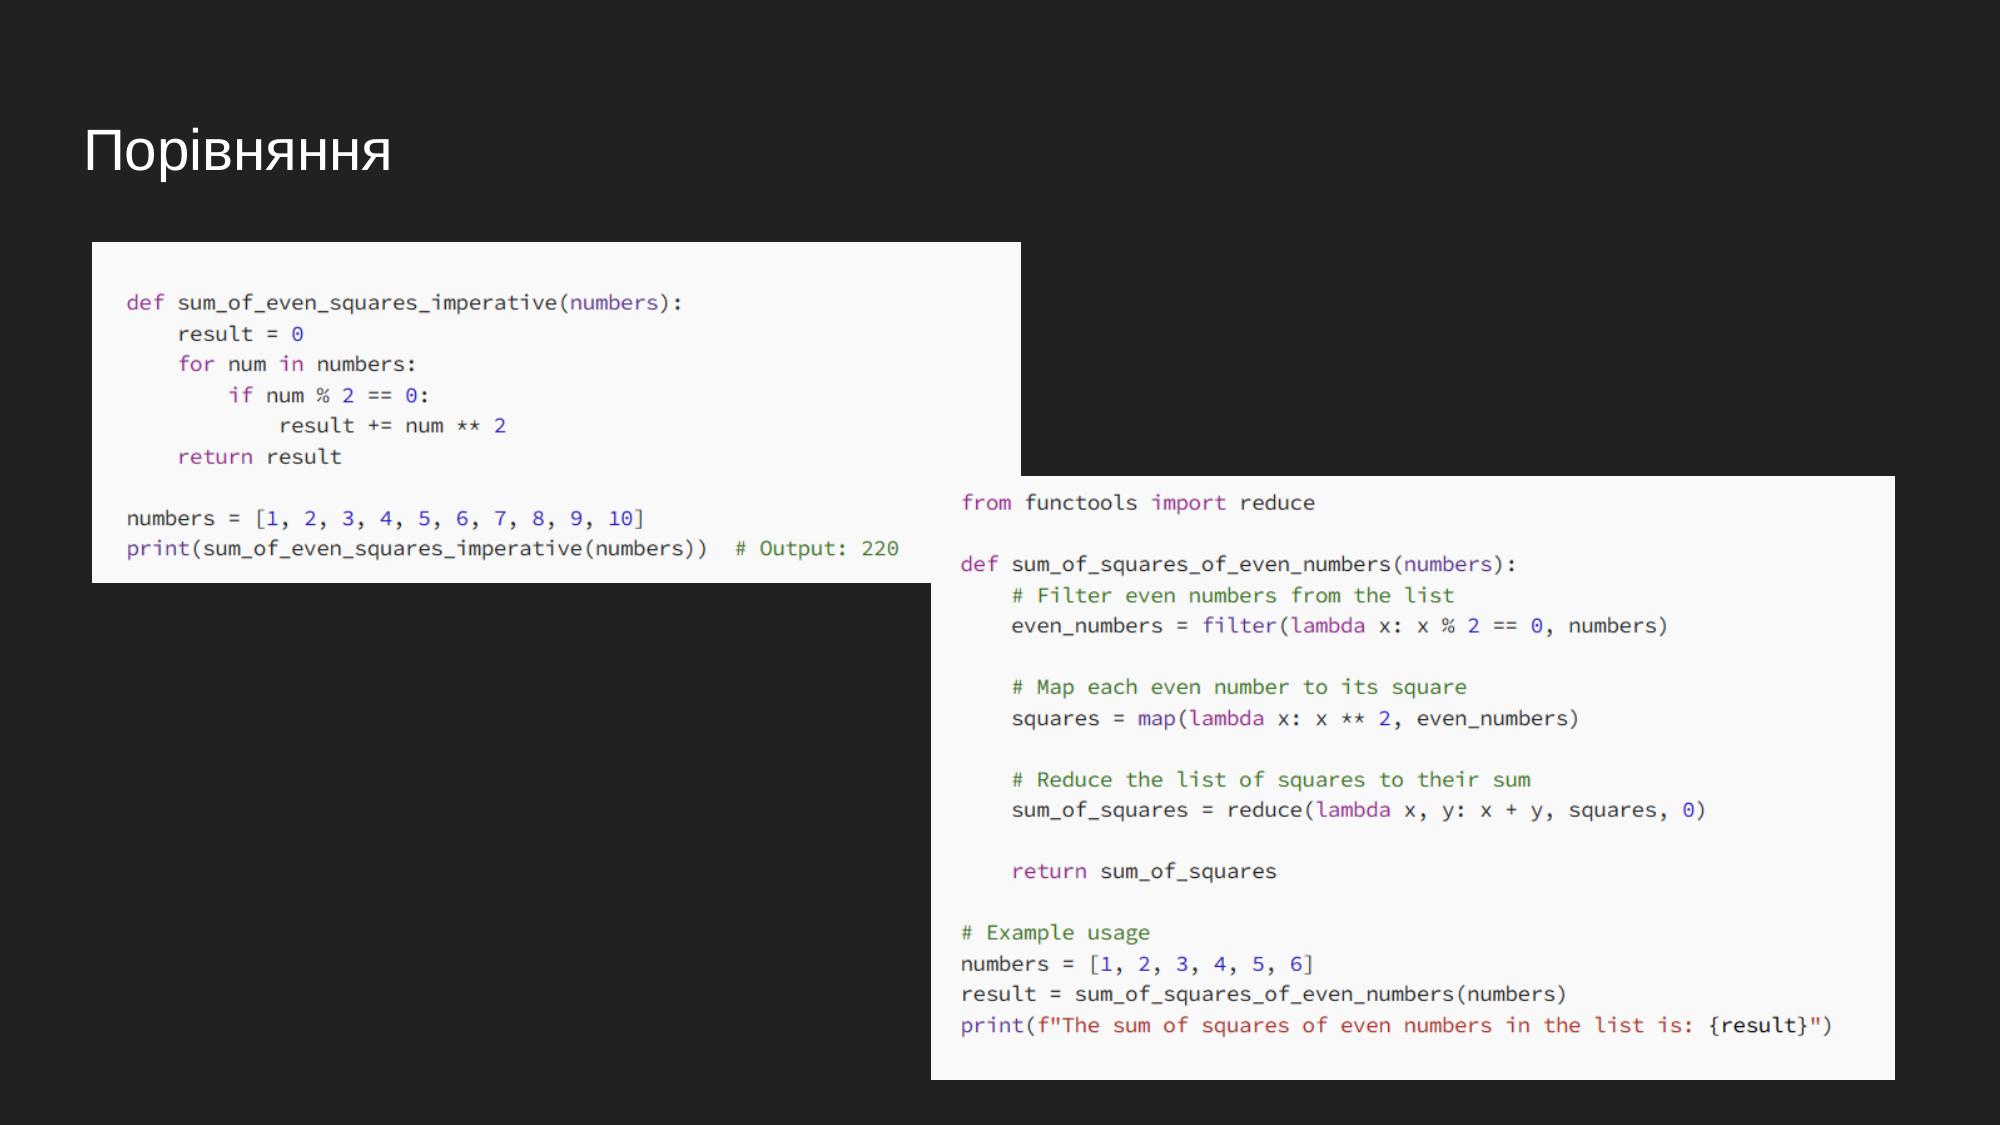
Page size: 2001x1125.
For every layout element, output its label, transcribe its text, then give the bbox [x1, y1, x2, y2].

title Порівняння [68, 97, 1932, 223]
picture [92, 242, 1895, 1080]
